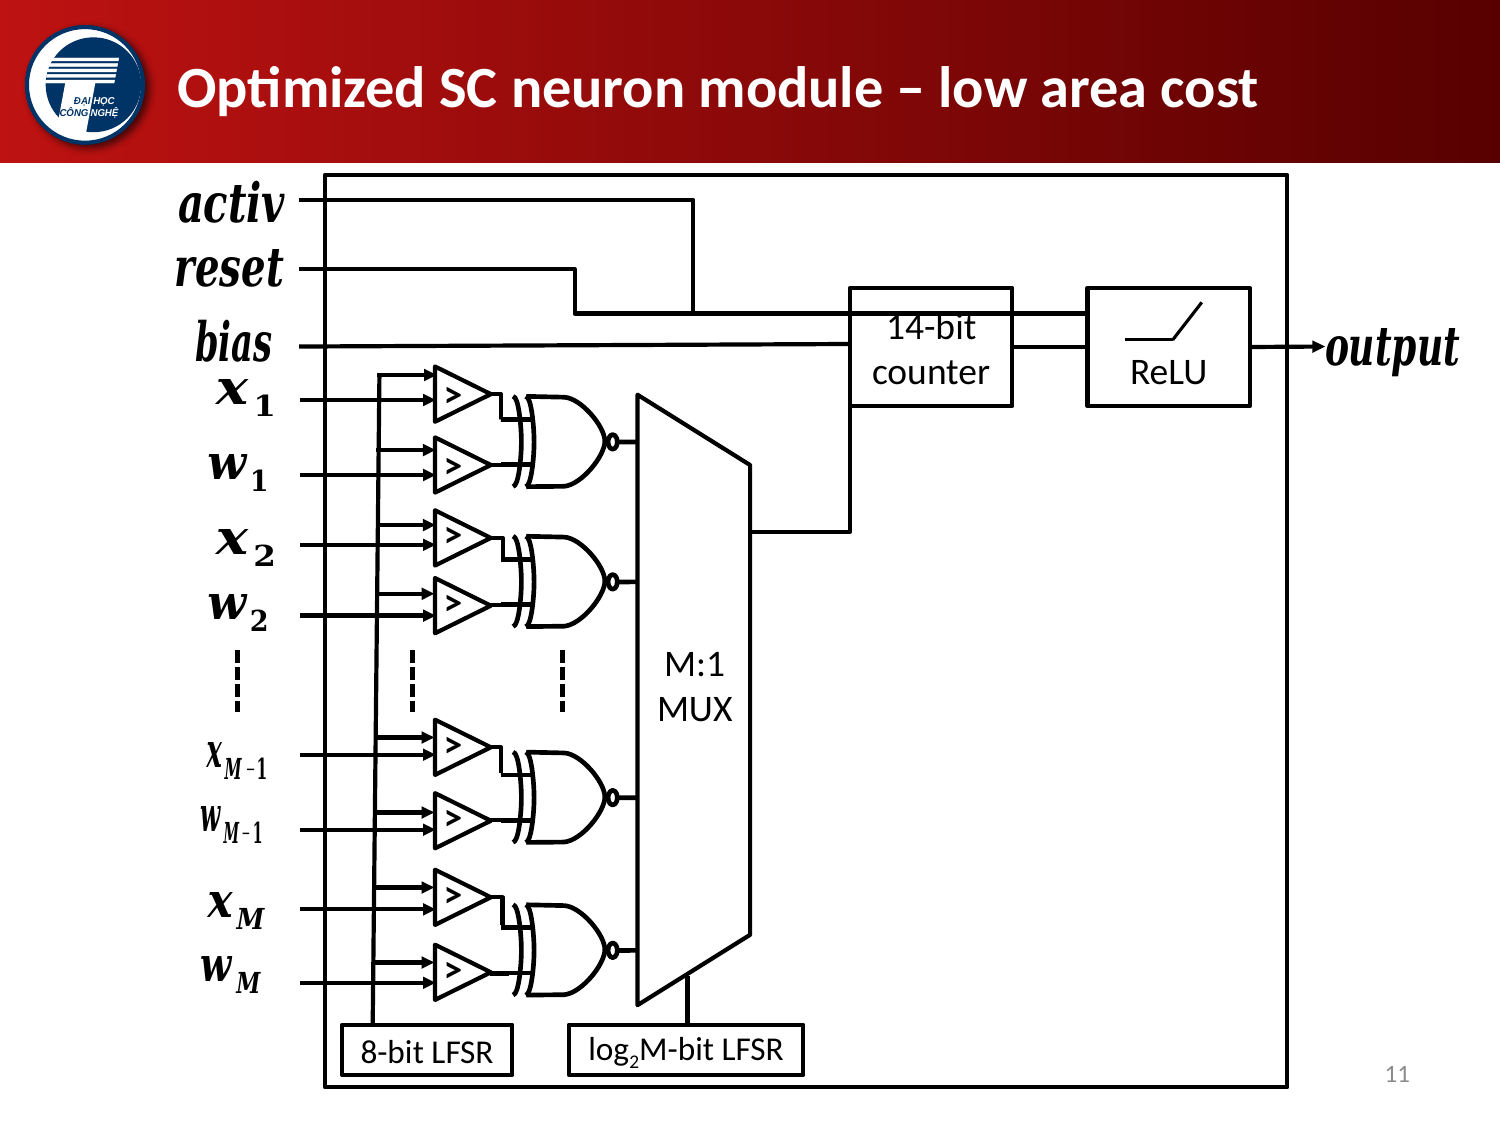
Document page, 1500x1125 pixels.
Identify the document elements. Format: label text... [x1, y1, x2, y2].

title Optimized SC neuron module – low area cost [162, 24, 1425, 143]
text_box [372, 375, 380, 1026]
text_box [298, 199, 1088, 314]
text_box 8-bit LFSR [340, 1023, 514, 1077]
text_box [490, 747, 502, 774]
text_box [424, 433, 492, 493]
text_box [749, 371, 851, 693]
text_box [424, 712, 492, 776]
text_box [490, 897, 503, 926]
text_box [424, 937, 492, 1001]
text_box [1172, 302, 1202, 341]
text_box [424, 502, 492, 566]
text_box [523, 881, 615, 1019]
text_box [424, 785, 492, 849]
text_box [523, 728, 615, 866]
text_box M:1 MUX [639, 631, 750, 737]
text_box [490, 537, 503, 562]
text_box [298, 343, 851, 347]
slide_number 11 [1074, 1042, 1425, 1103]
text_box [424, 862, 492, 926]
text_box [424, 362, 492, 423]
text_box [424, 570, 492, 634]
text_box [323, 173, 1289, 1089]
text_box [490, 393, 502, 420]
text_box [523, 512, 615, 650]
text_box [523, 372, 615, 510]
